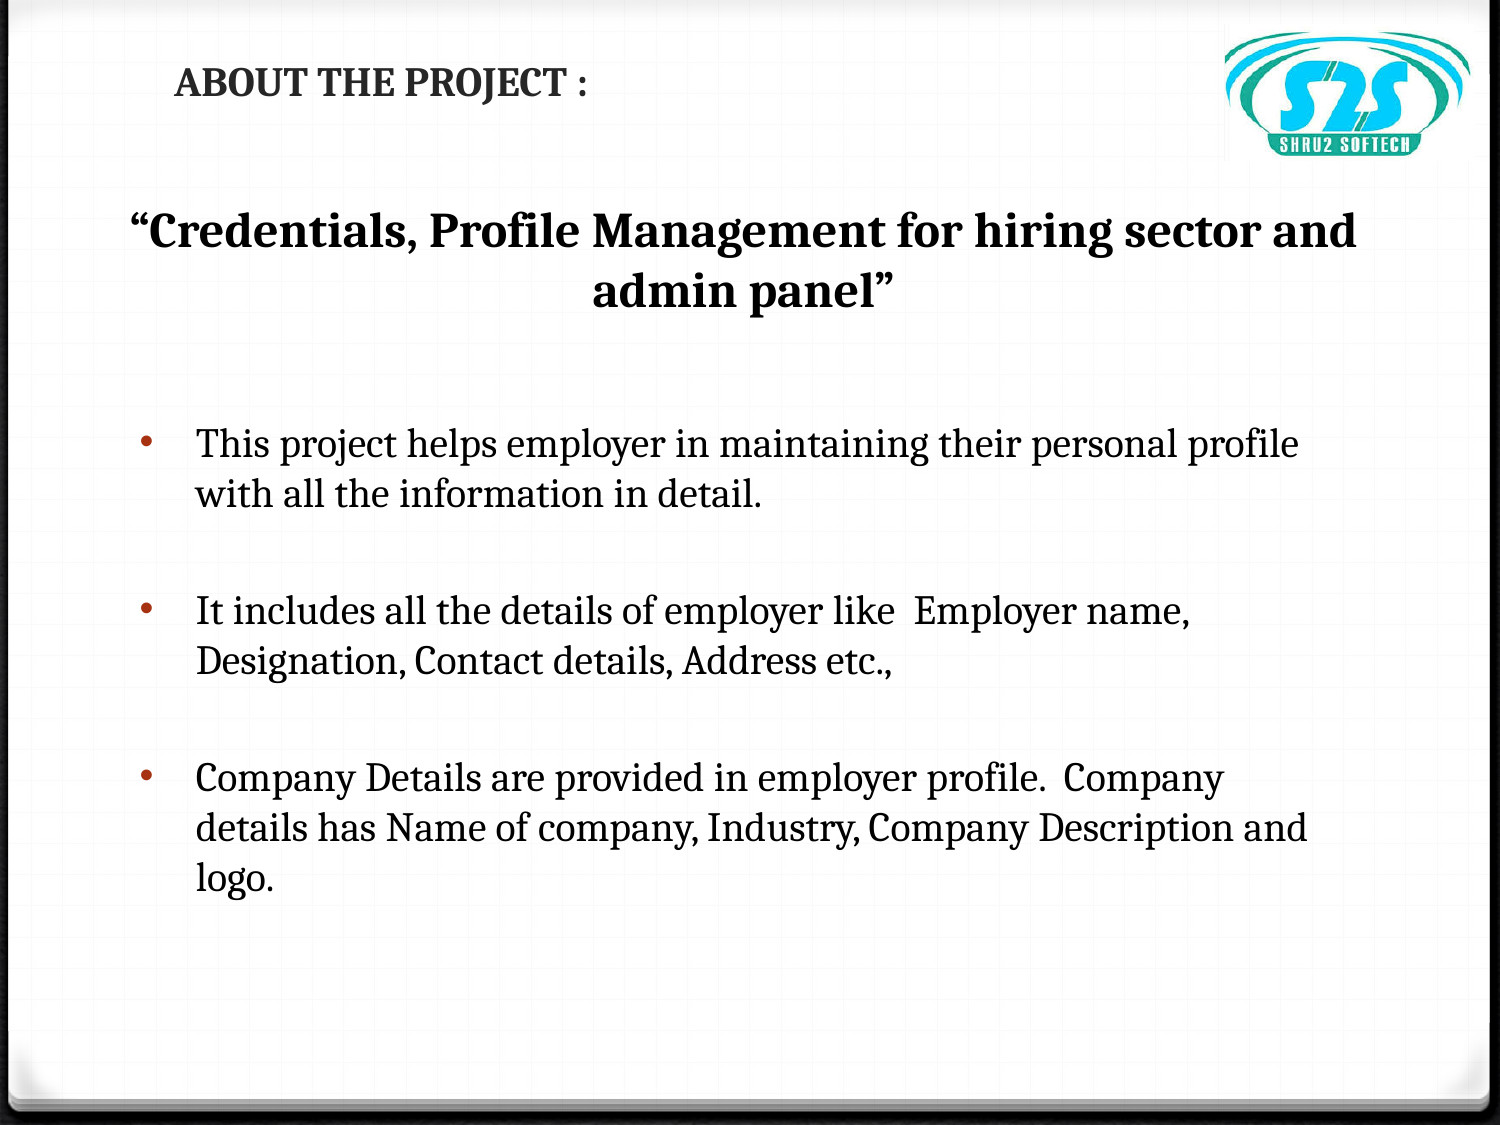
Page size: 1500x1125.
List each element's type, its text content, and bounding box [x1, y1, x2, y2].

title “Credentials, Profile Management for hiring sector and admin panel” [62, 215, 1425, 375]
list This project helps employer in maintaining their personal profile with all the information in detail. It includes all the details of employer like Employer name, Designation, Contact details, Address etc., Company Details are provided in employer profile. Company details has Name of company, Industry, Company Description and logo. [124, 350, 1350, 1050]
text_box ABOUT THE PROJECT : [0, 0, 988, 113]
picture [0, 0, 1500, 1125]
